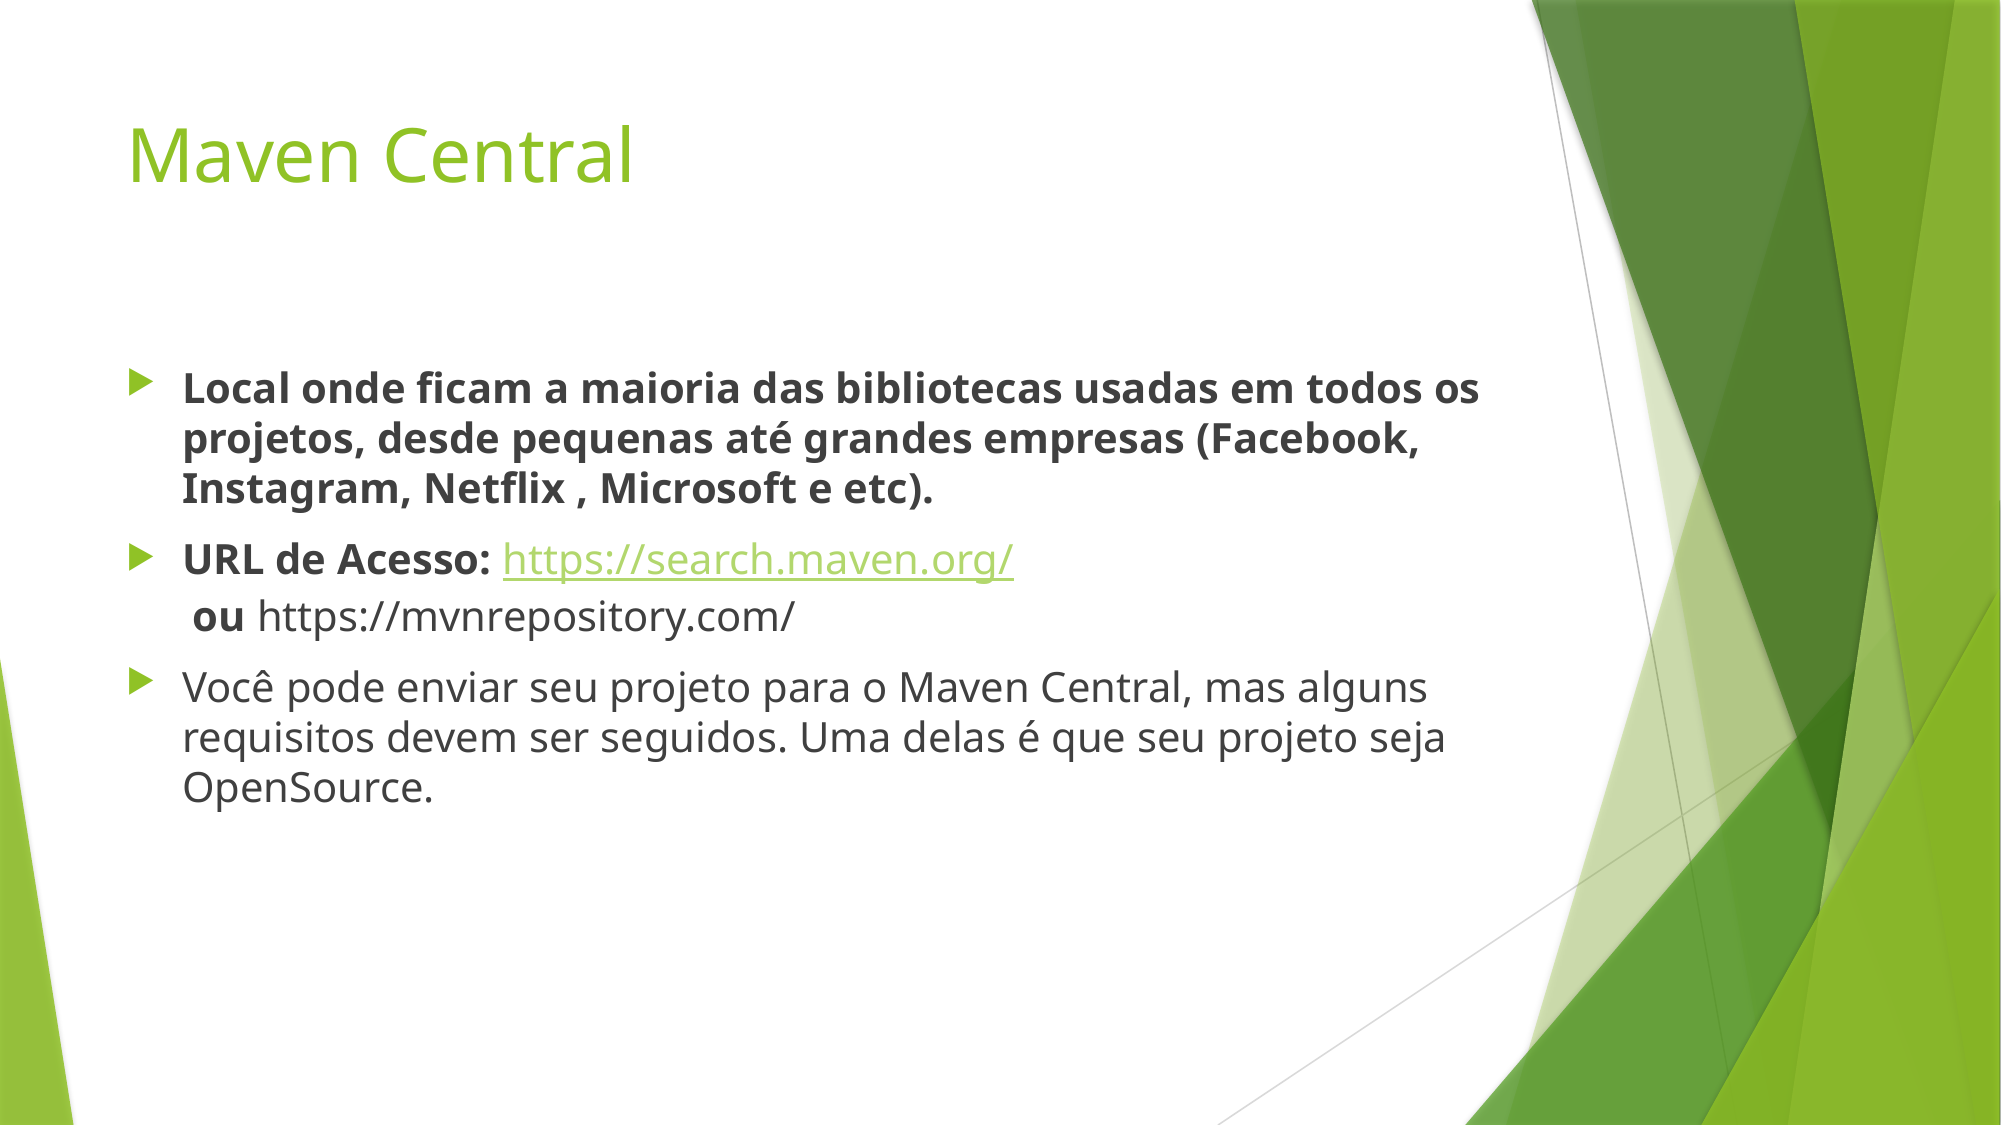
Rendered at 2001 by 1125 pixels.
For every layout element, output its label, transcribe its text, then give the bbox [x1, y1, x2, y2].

title Maven Central [111, 99, 1522, 317]
list Local onde ficam a maioria das bibliotecas usadas em todos os projetos, desde pequenas até grandes empresas (Facebook, Instagram, Netflix , Microsoft e etc). URL de Acesso: https://search.maven.org/ ou https://mvnrepository.com/ Você pode enviar seu projeto para o Maven Central, mas alguns requisitos devem ser seguidos. Uma delas é que seu projeto seja OpenSource. [111, 354, 1522, 992]
